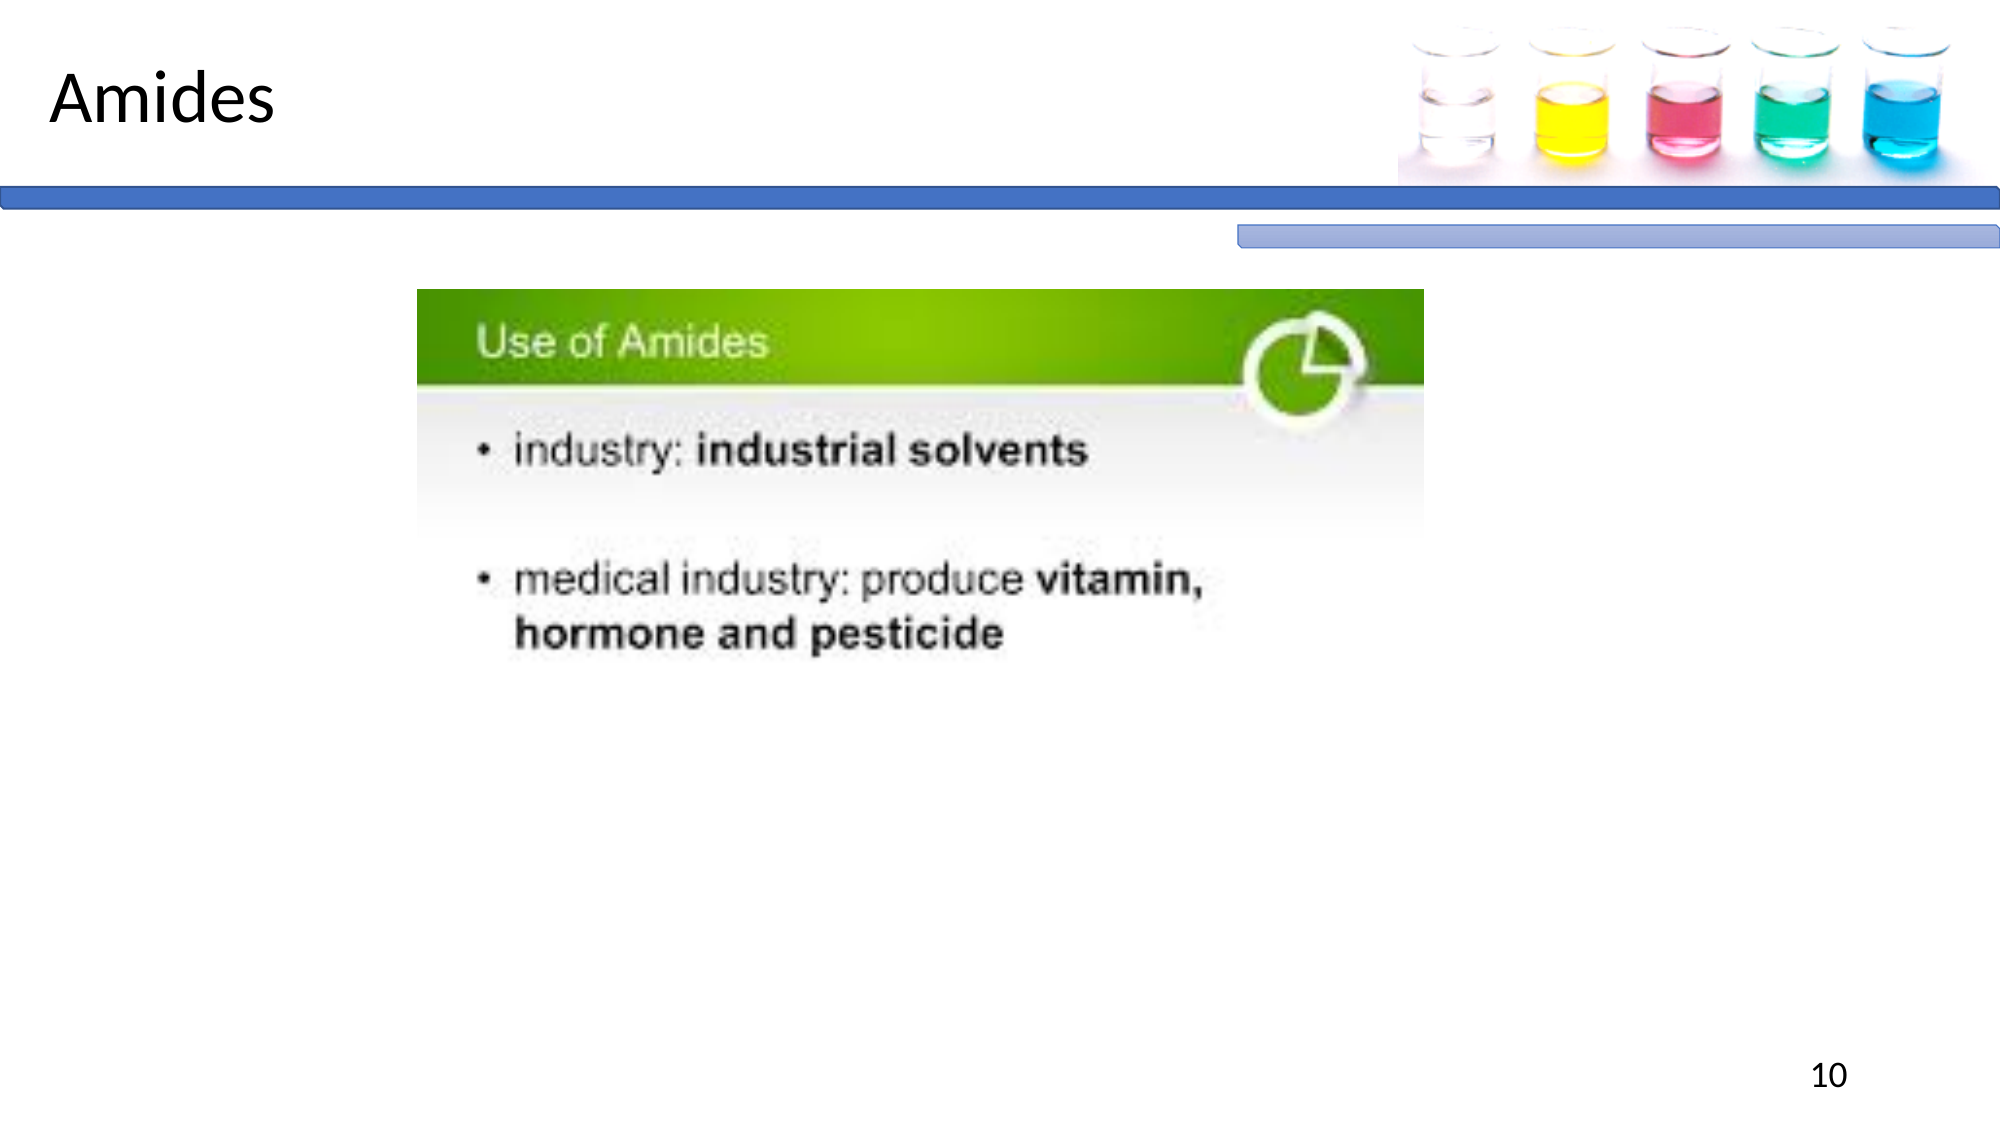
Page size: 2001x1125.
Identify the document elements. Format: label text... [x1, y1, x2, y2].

text_box [0, 185, 2000, 210]
slide_number 10 [1412, 1042, 1863, 1103]
text_box Amides [34, 40, 1324, 146]
text_box [1237, 224, 2000, 249]
picture [1398, 0, 2000, 187]
picture [417, 289, 1424, 1043]
